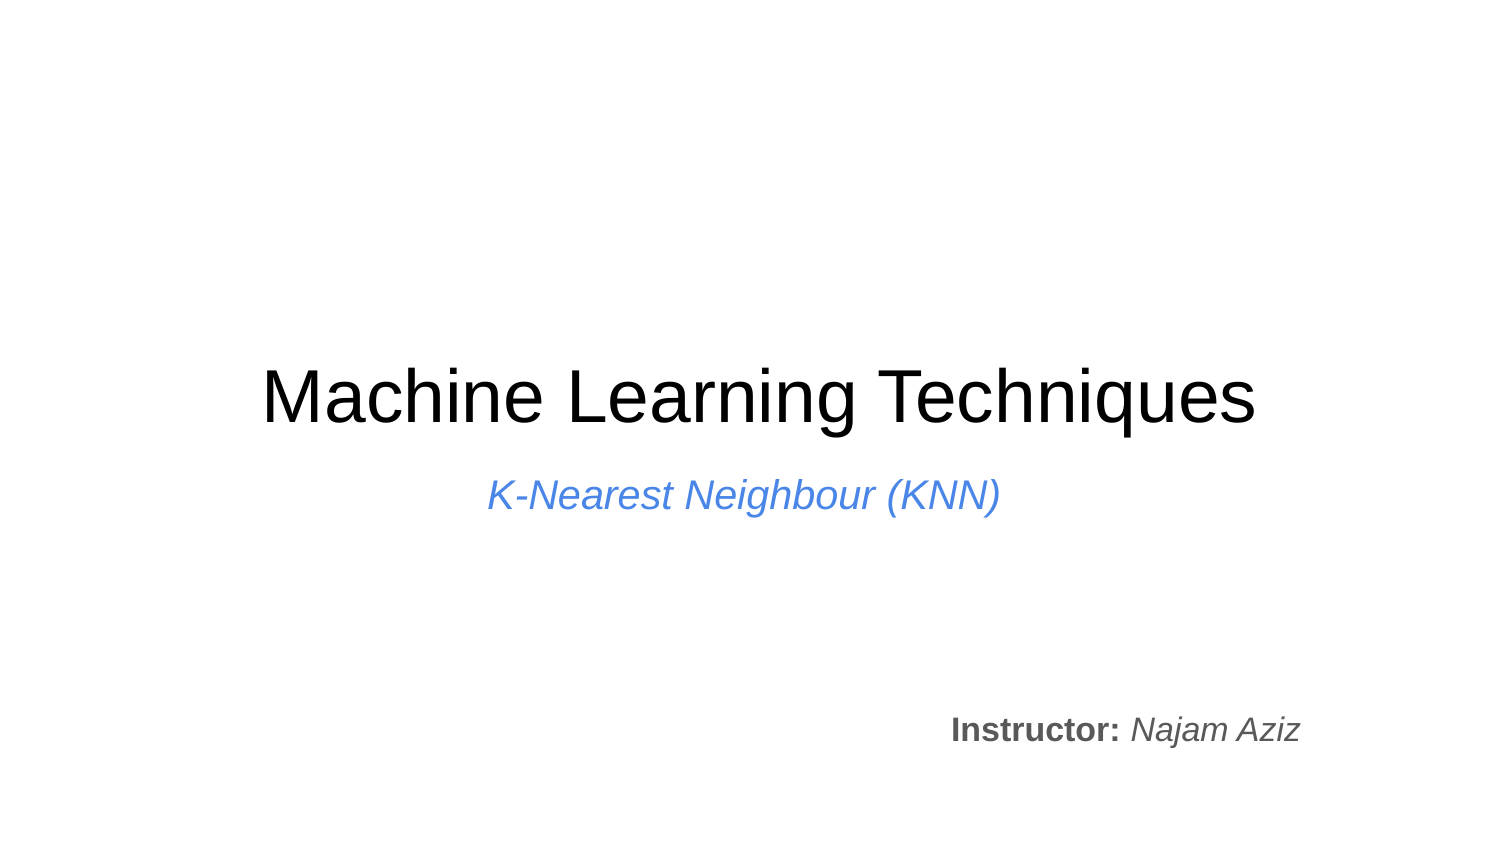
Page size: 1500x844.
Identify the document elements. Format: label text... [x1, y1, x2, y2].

title Machine Learning Techniques [246, 190, 1295, 444]
subtitle K-Nearest Neighbour (KNN) Instructor: Najam Aziz [187, 470, 1313, 757]
